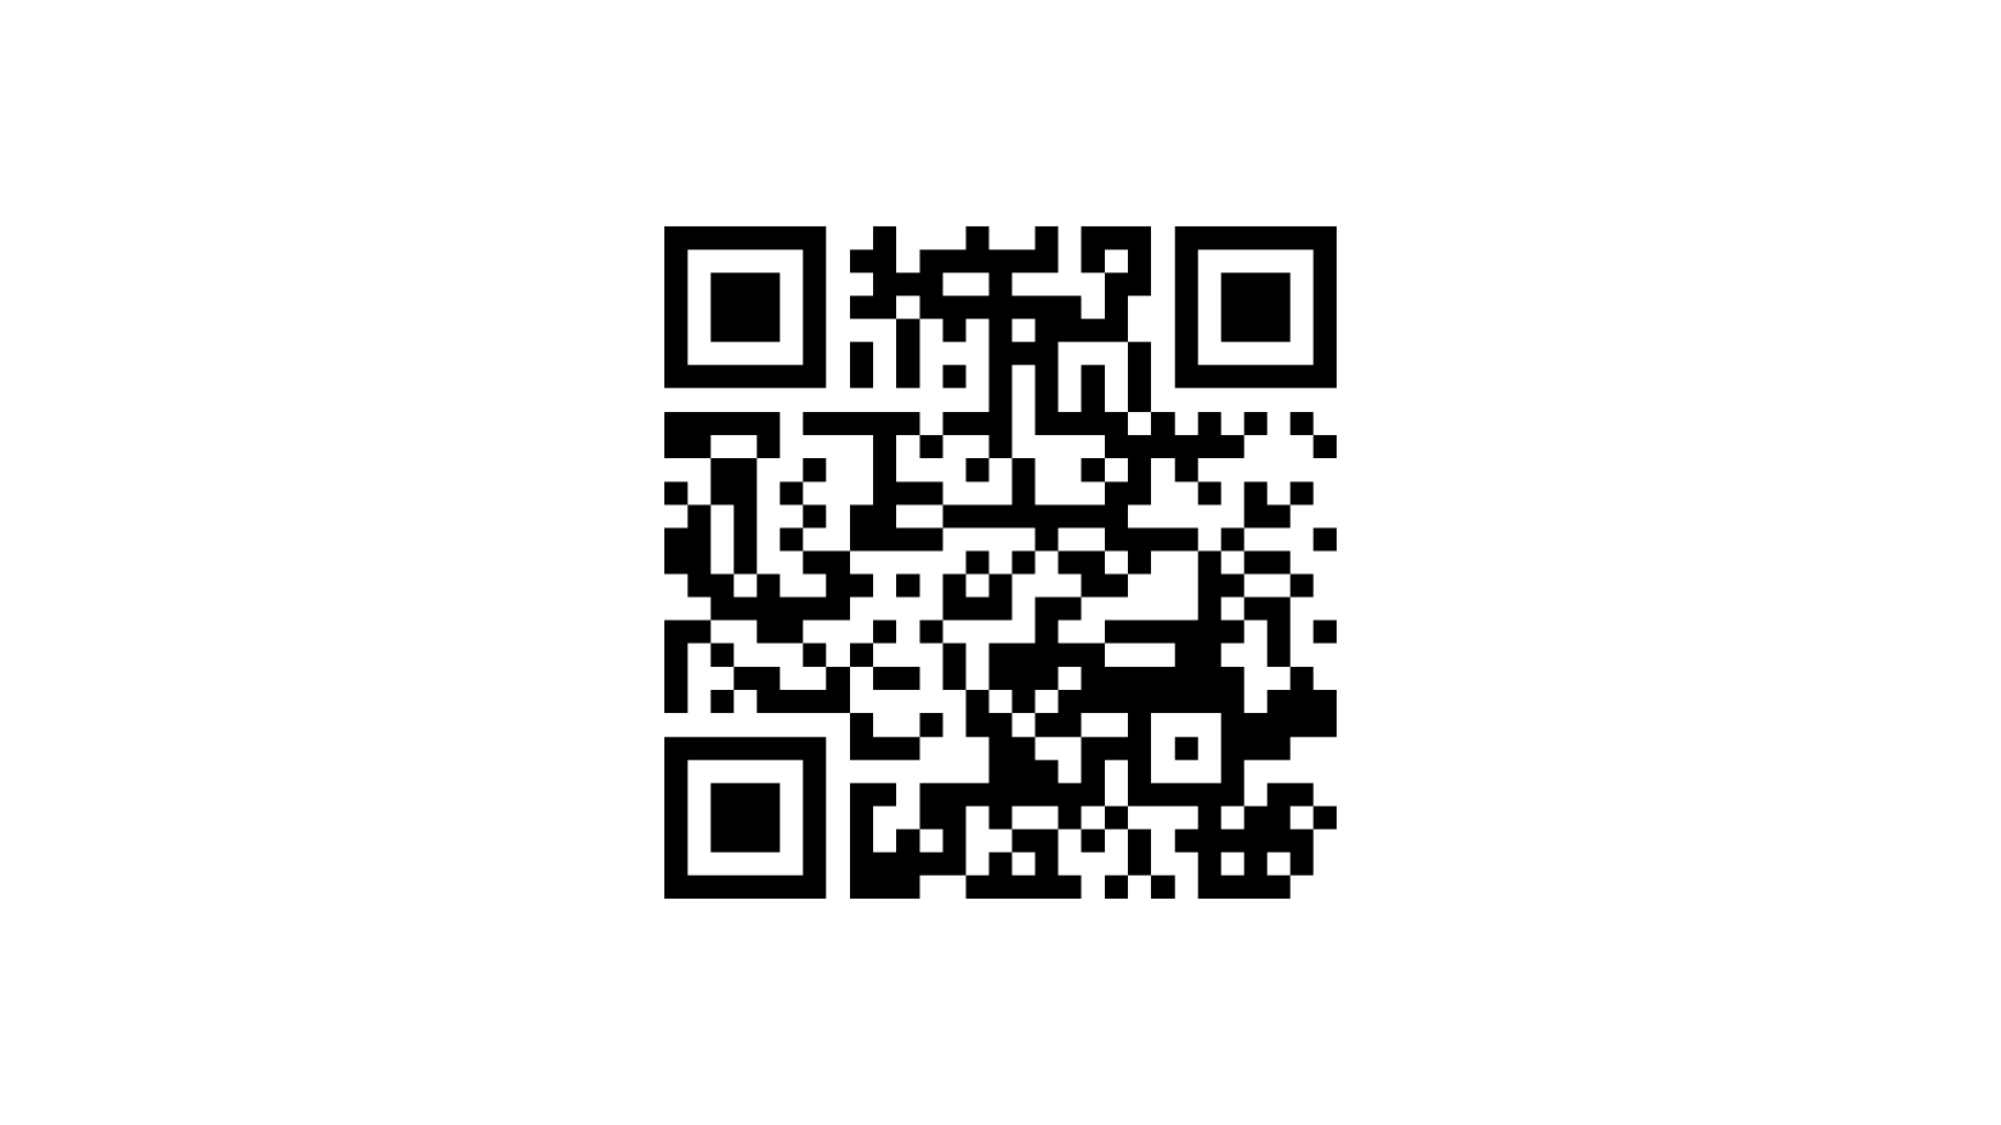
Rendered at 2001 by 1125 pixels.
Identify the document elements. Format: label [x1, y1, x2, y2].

picture [571, 133, 1429, 991]
